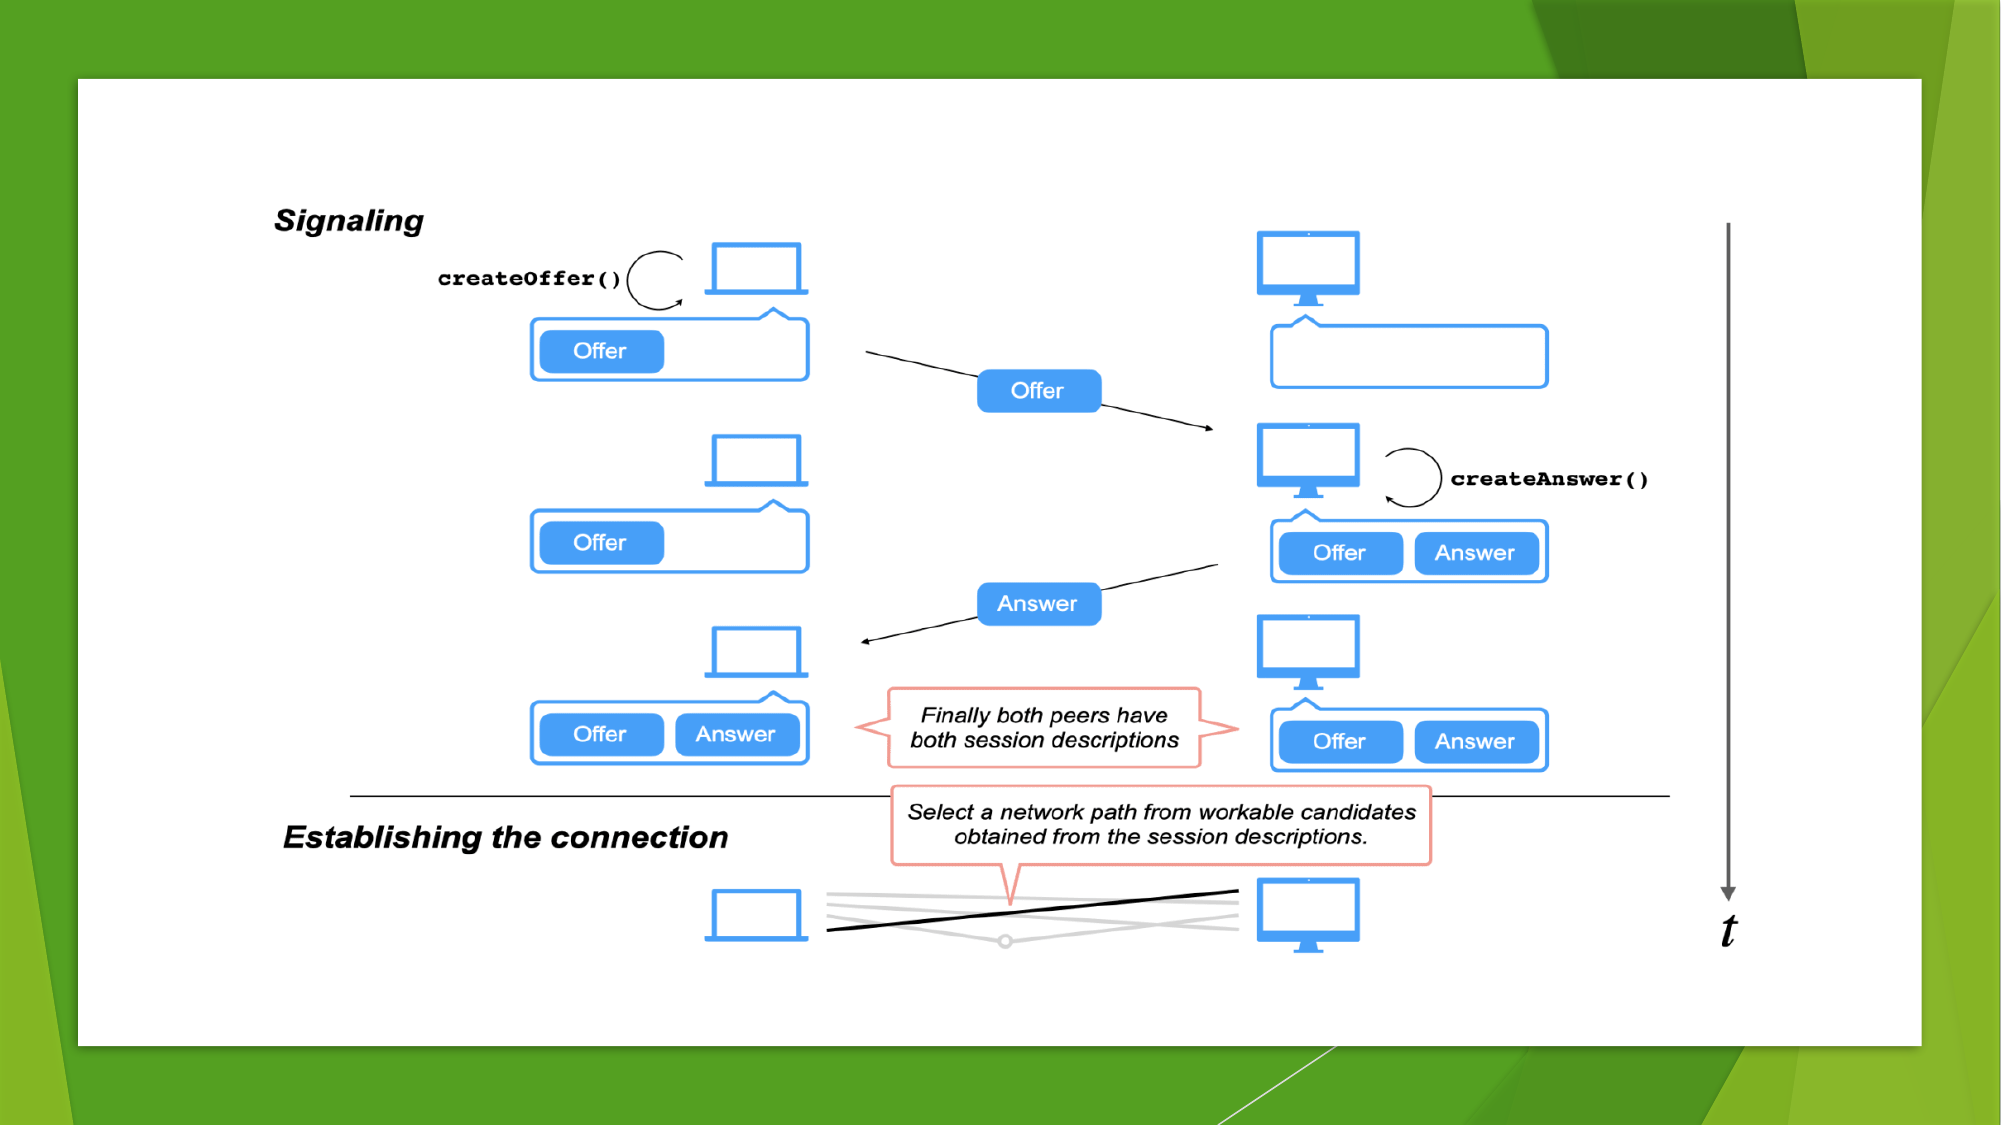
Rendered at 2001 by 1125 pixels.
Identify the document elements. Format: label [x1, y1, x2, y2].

list [244, 185, 1775, 962]
text_box [0, 0, 2000, 1125]
